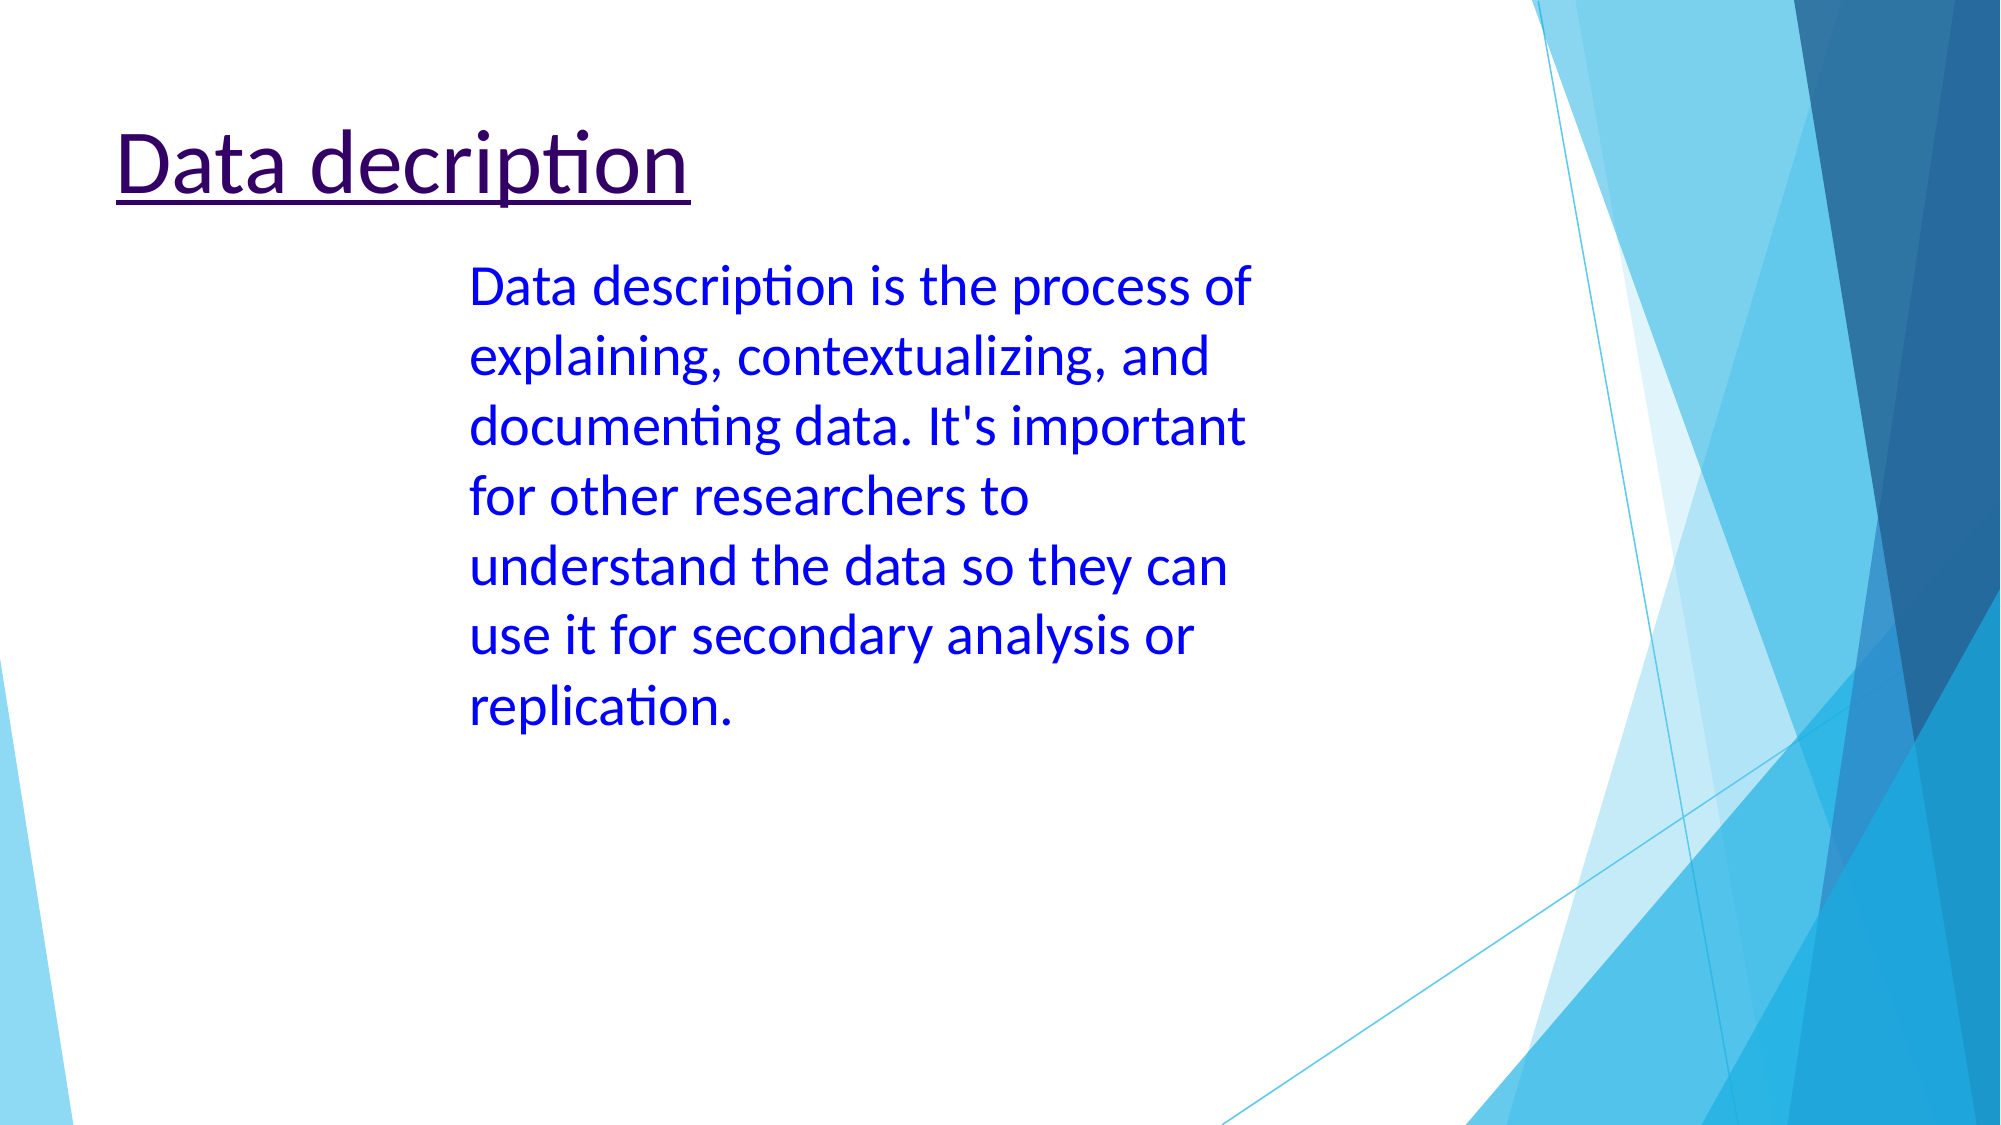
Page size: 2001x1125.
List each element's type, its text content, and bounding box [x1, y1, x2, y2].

text_box Data description is the process of explaining, contextualizing, and documenting data. It's important for other researchers to understand the data so they can use it for secondary analysis or replication. [454, 239, 1317, 815]
text_box Data decription [100, 94, 758, 220]
